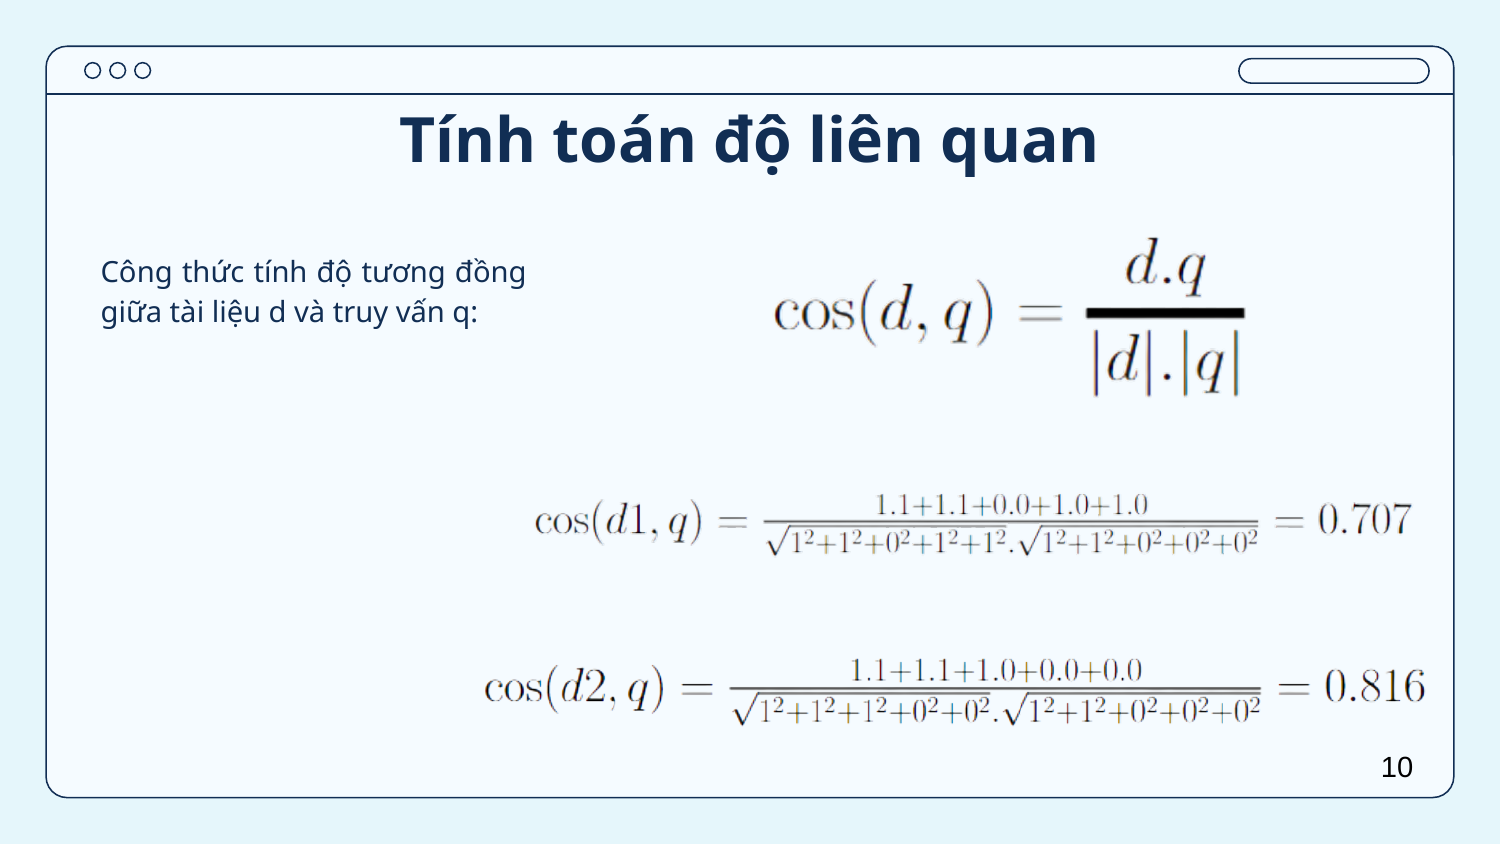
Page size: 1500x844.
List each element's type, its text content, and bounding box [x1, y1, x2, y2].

subtitle Công thức tính độ tương đồng giữa tài liệu d và truy vấn q: [85, 233, 543, 432]
picture [463, 641, 1477, 740]
picture [493, 455, 1455, 589]
picture [749, 232, 1280, 403]
text_box 10 [1366, 749, 1444, 791]
title Tính toán độ liên quan [118, 85, 1382, 180]
